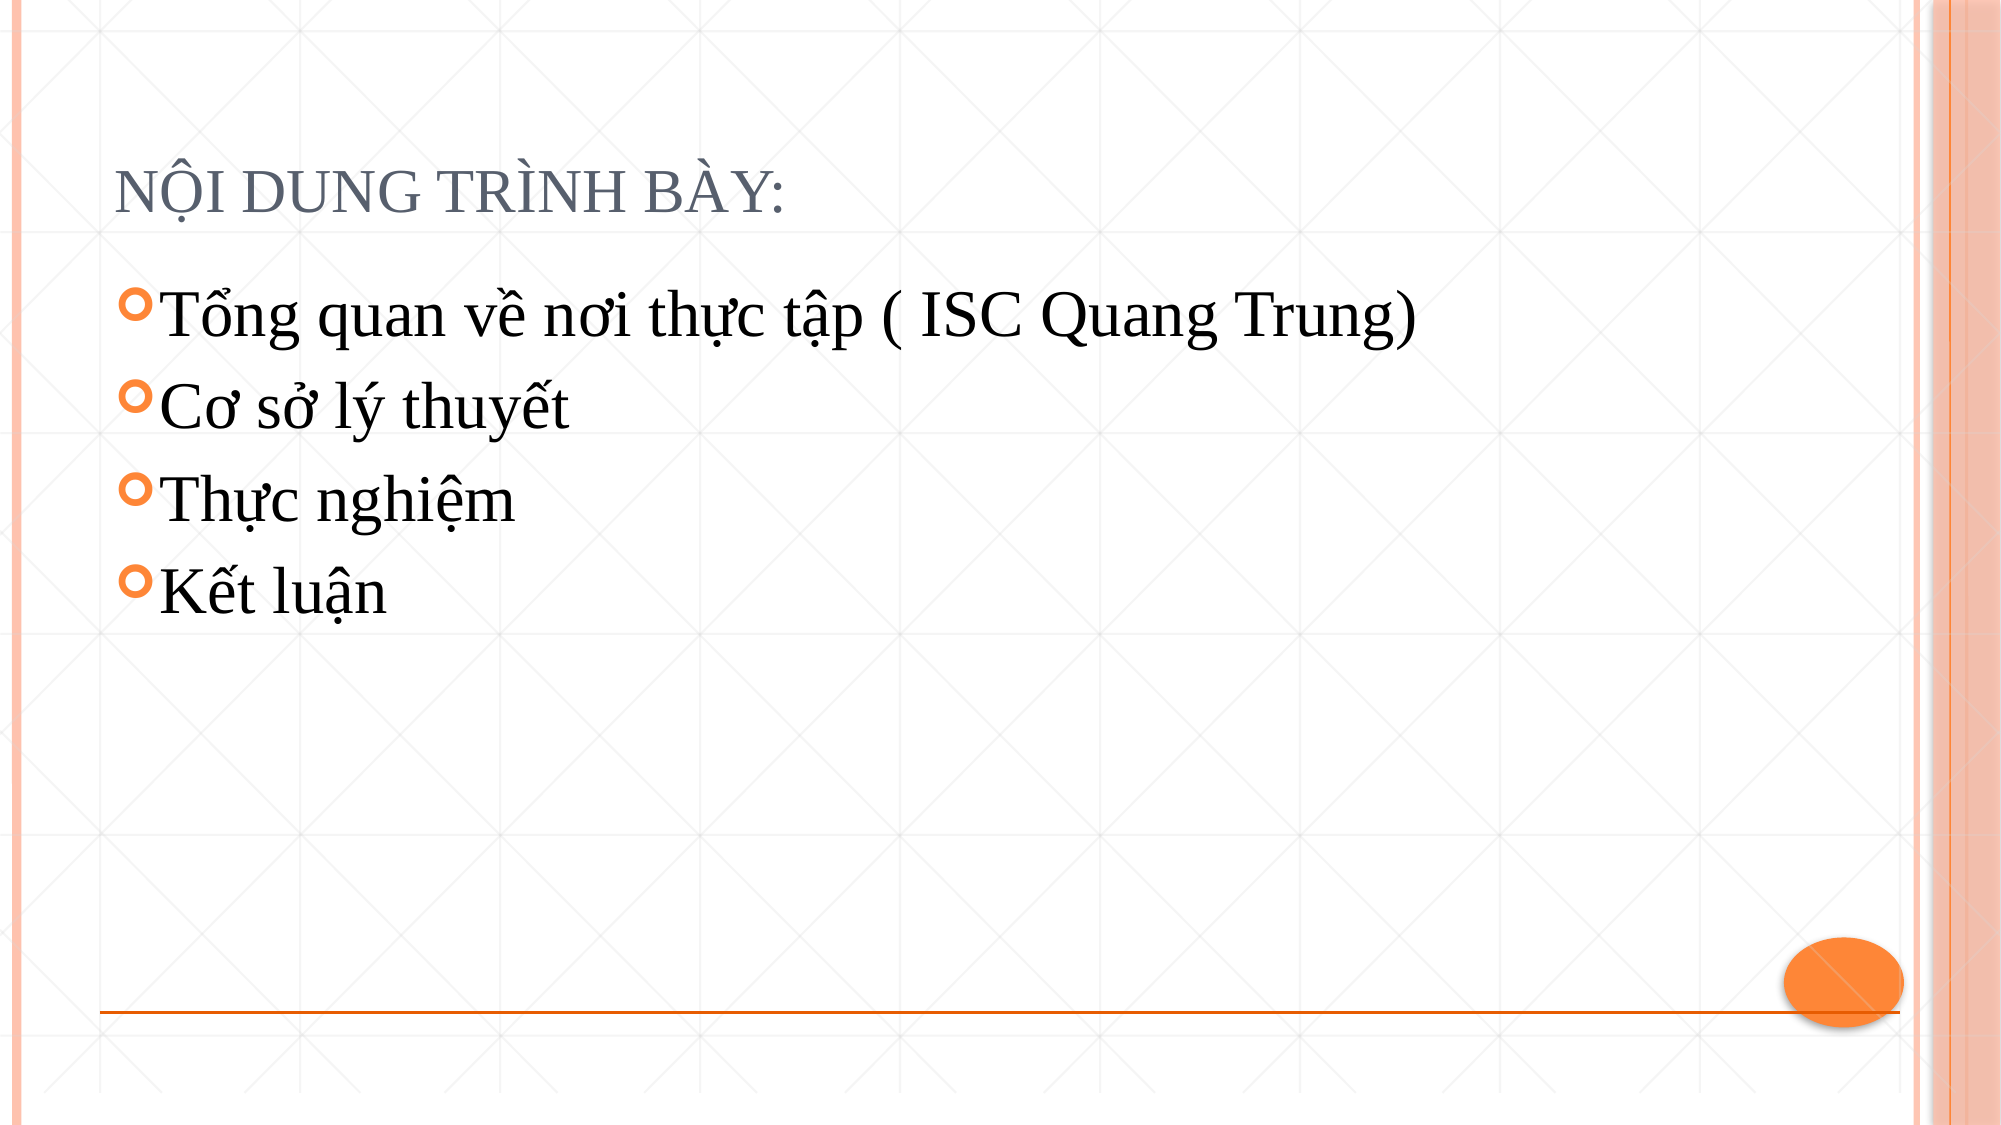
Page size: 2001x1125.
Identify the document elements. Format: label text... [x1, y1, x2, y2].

title Nội dung trình bày: [99, 45, 1734, 233]
list Tổng quan về nơi thực tập ( ISC Quang Trung) Cơ sở lý thuyết Thực nghiệm Kết luận [99, 262, 1734, 1062]
